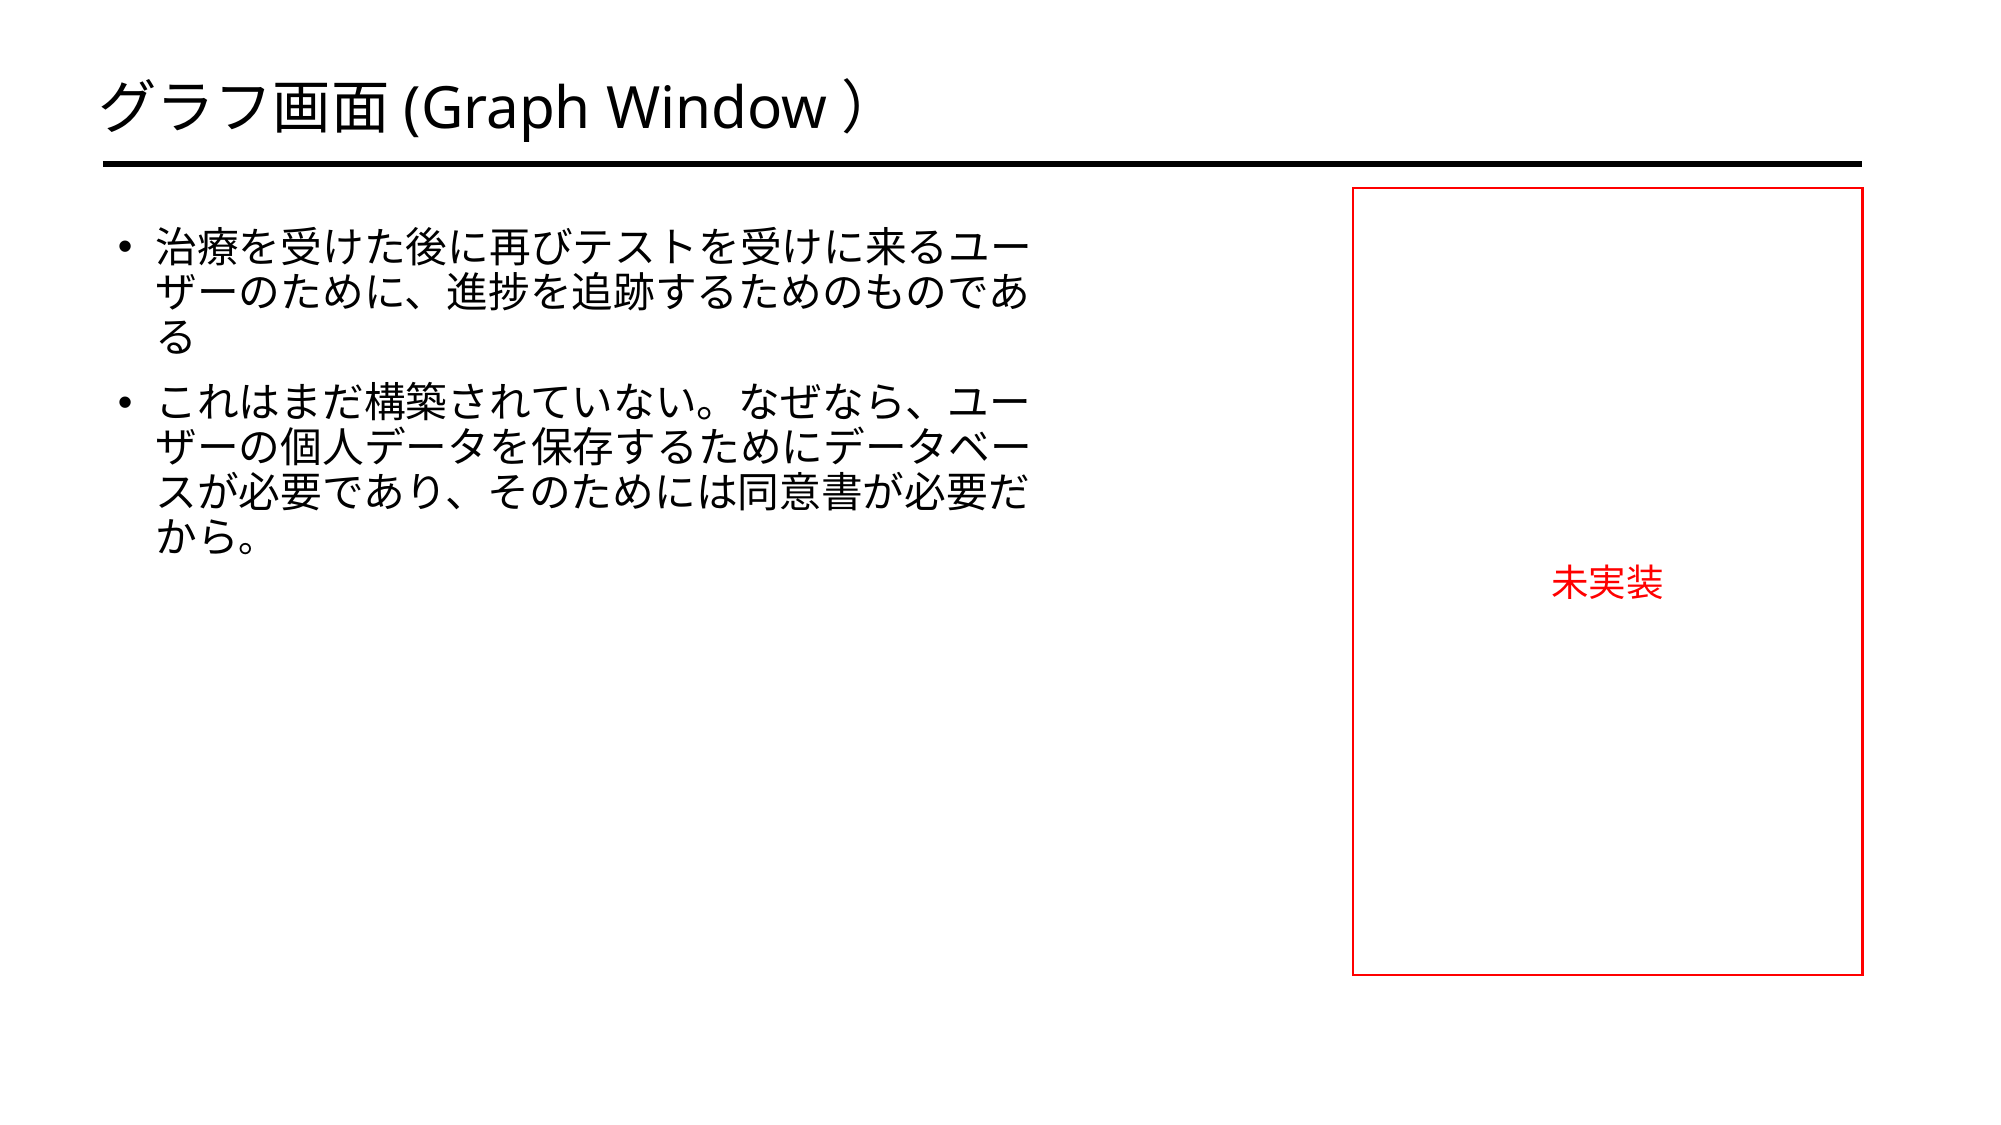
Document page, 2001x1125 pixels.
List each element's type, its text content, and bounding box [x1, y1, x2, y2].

list 治療を受けた後に再びテストを受けに来るユーザーのために、進捗を追跡するためのものである これはまだ構築されていない。なぜなら、ユーザーの個人データを保存するためにデータベースが必要であり、そのためには同意書が必要だから。 [102, 218, 1054, 902]
text_box 未実装 [1352, 187, 1864, 976]
title グラフ画面(Graph Window） [83, 1, 1299, 219]
